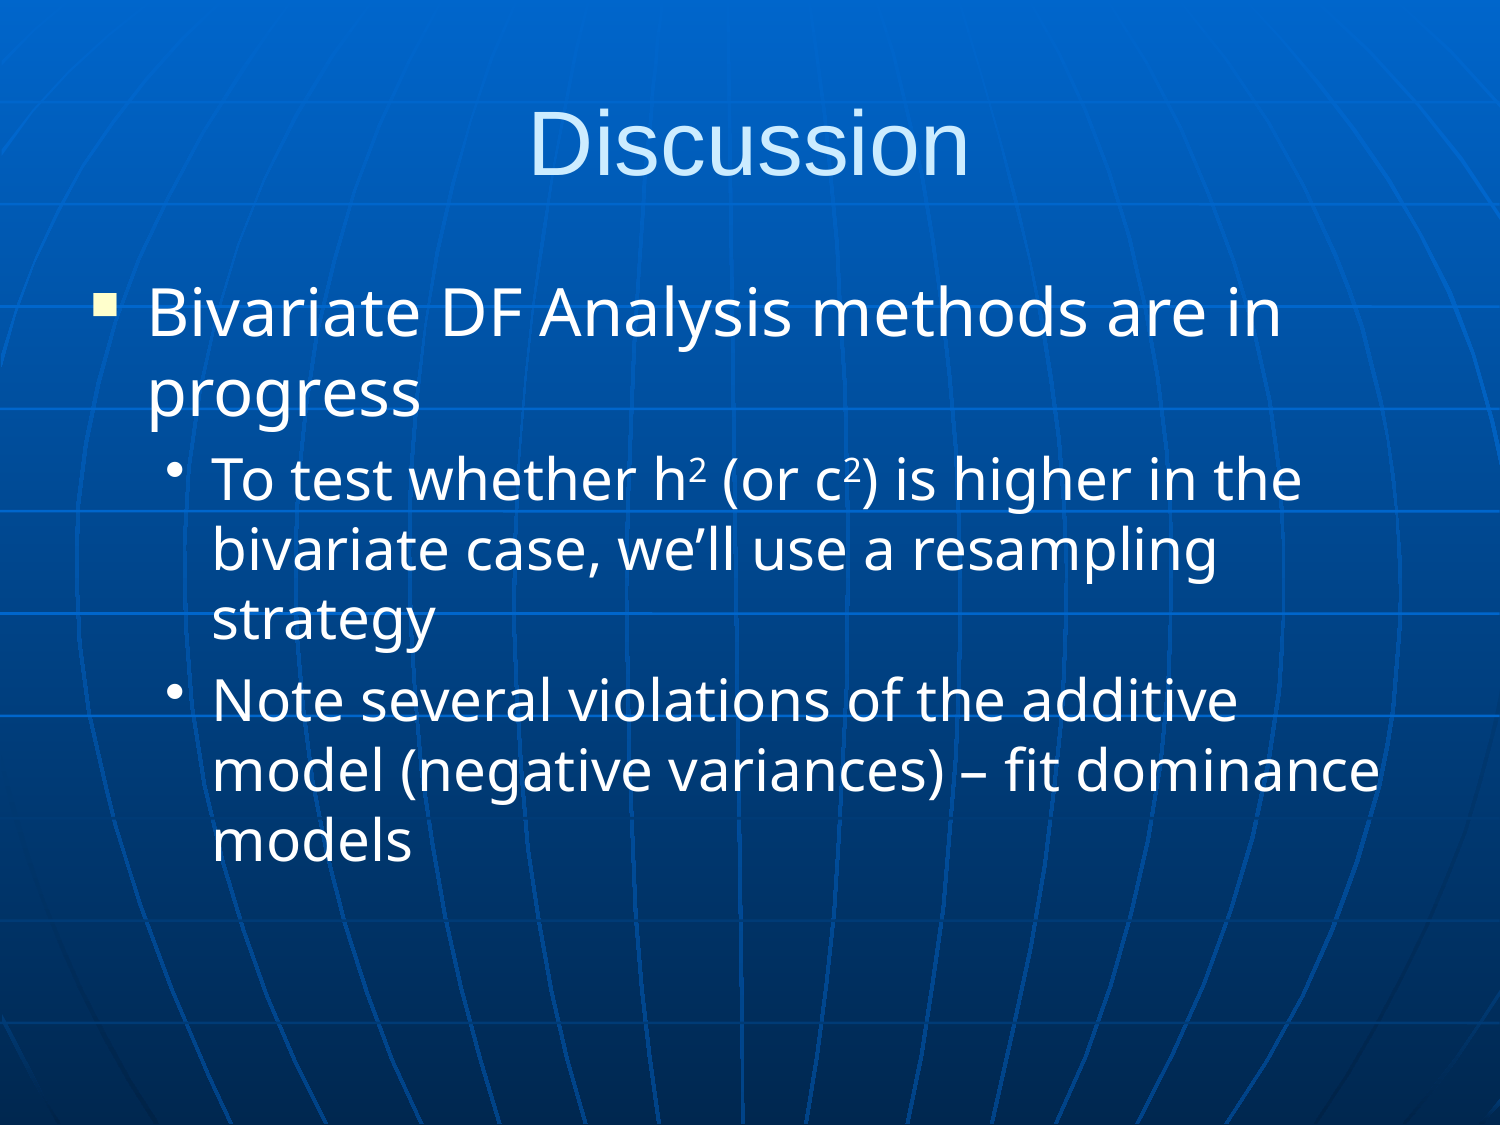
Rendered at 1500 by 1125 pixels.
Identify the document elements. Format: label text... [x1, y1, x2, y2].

list Bivariate DF Analysis methods are in progress To test whether h2 (or c2) is higher in the bivariate case, we’ll use a resampling strategy Note several violations of the additive model (negative variances) – fit dominance models [74, 262, 1426, 1006]
title Discussion [74, 45, 1426, 233]
